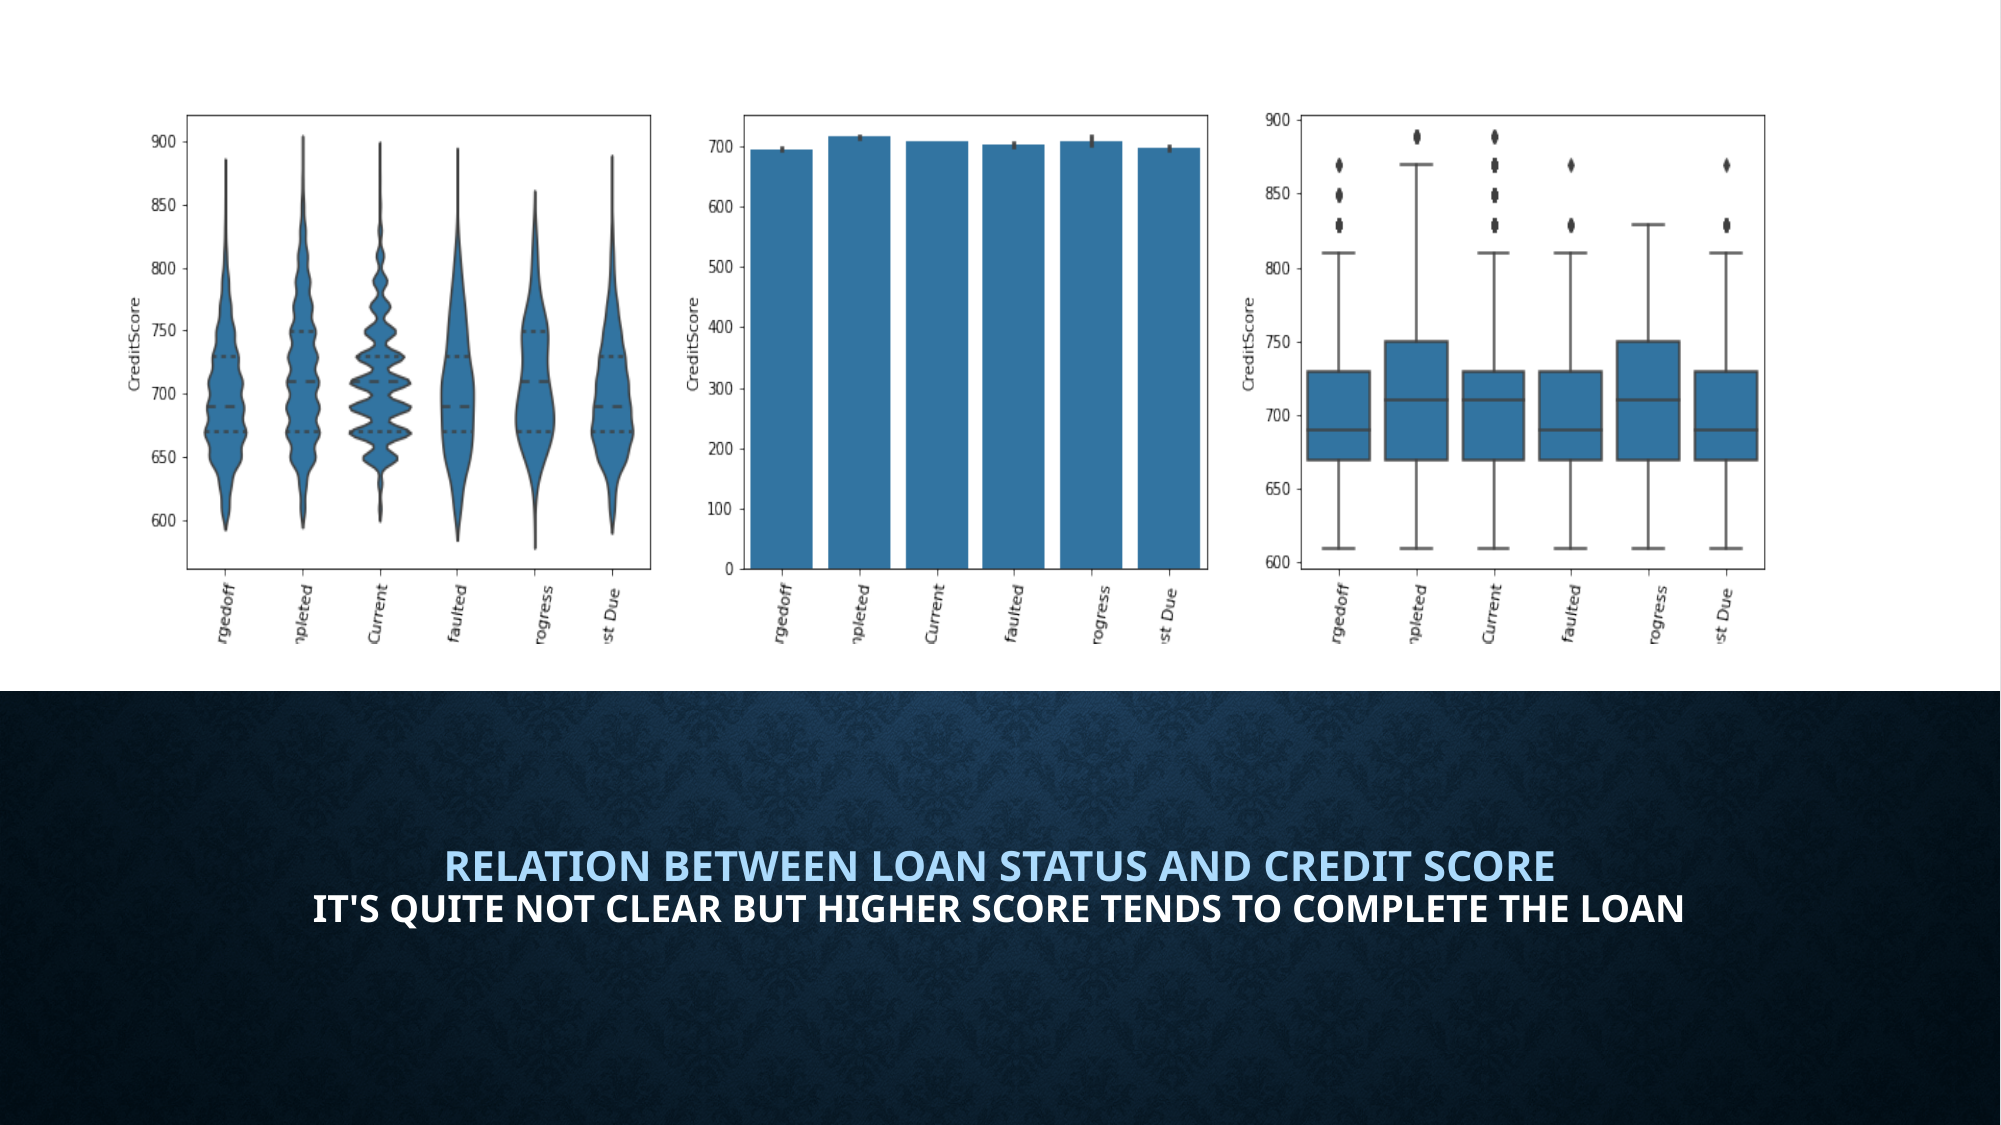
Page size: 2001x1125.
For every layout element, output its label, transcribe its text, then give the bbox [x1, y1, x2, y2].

title Relation between Loan Status and Credit Score It's quite not clear but higher score tends to complete the loan [130, 746, 1870, 939]
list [0, 42, 1968, 644]
text_box [0, 693, 2000, 1125]
text_box [0, 0, 2000, 693]
